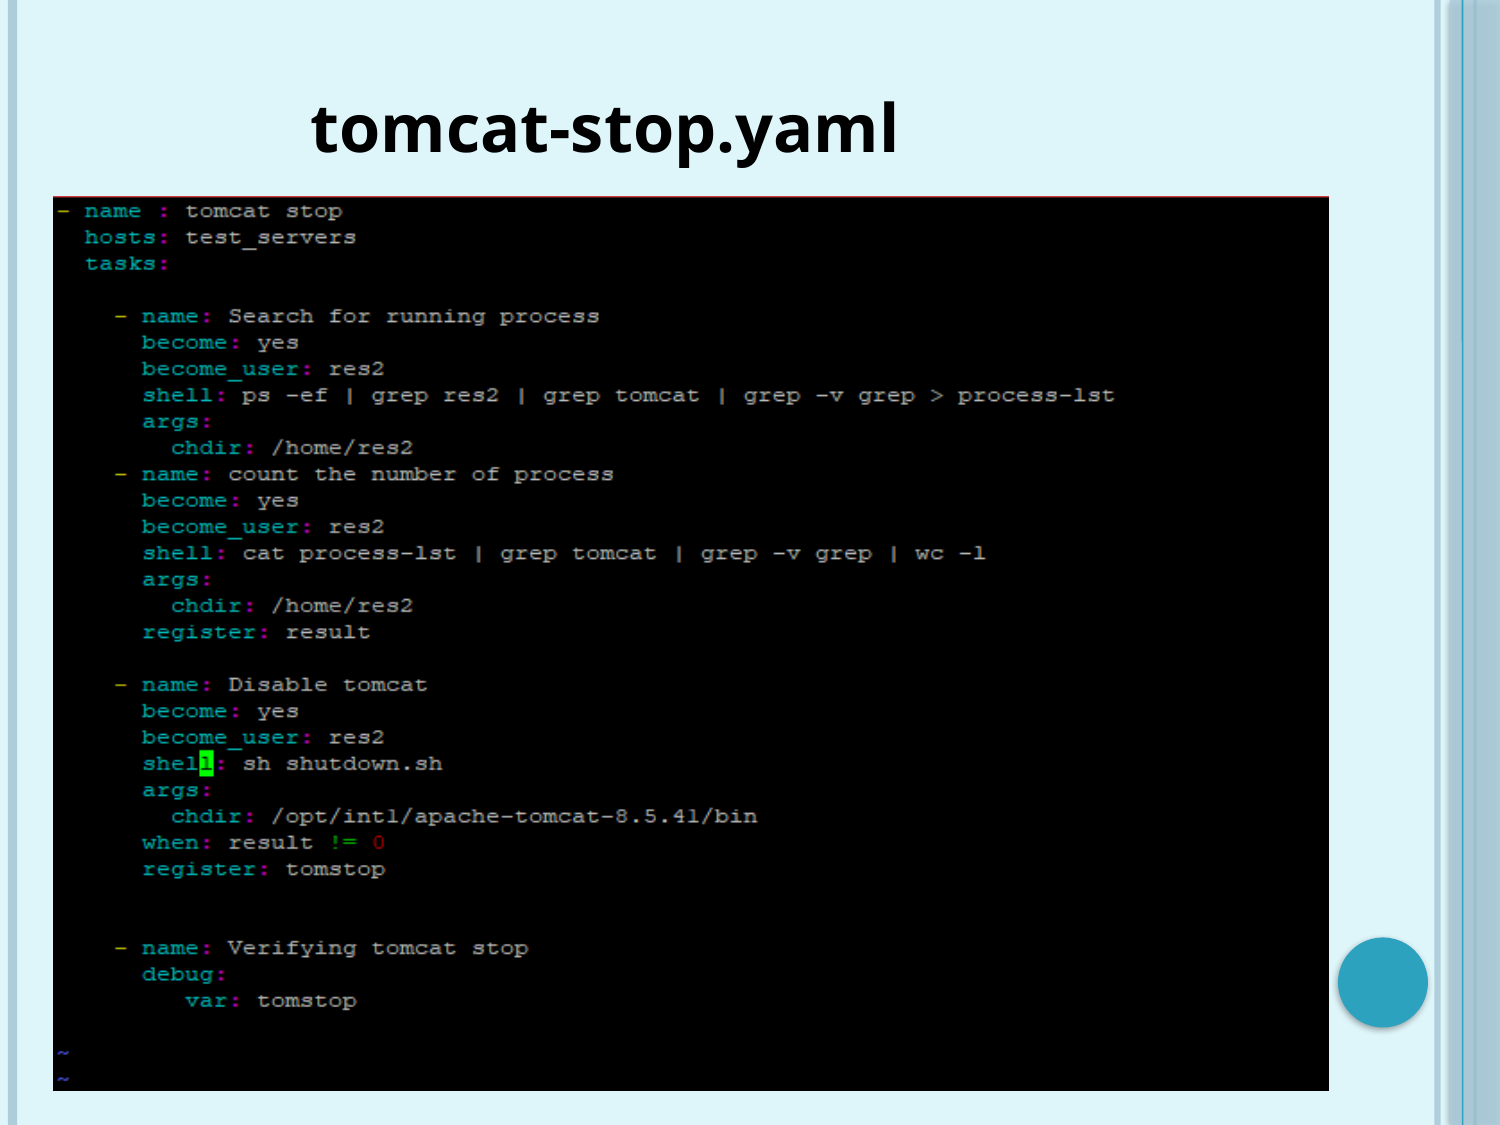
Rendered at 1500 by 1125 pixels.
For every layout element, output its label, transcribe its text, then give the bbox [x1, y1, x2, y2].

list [52, 195, 1329, 1092]
text_box tomcat-stop.yaml [295, 78, 915, 173]
